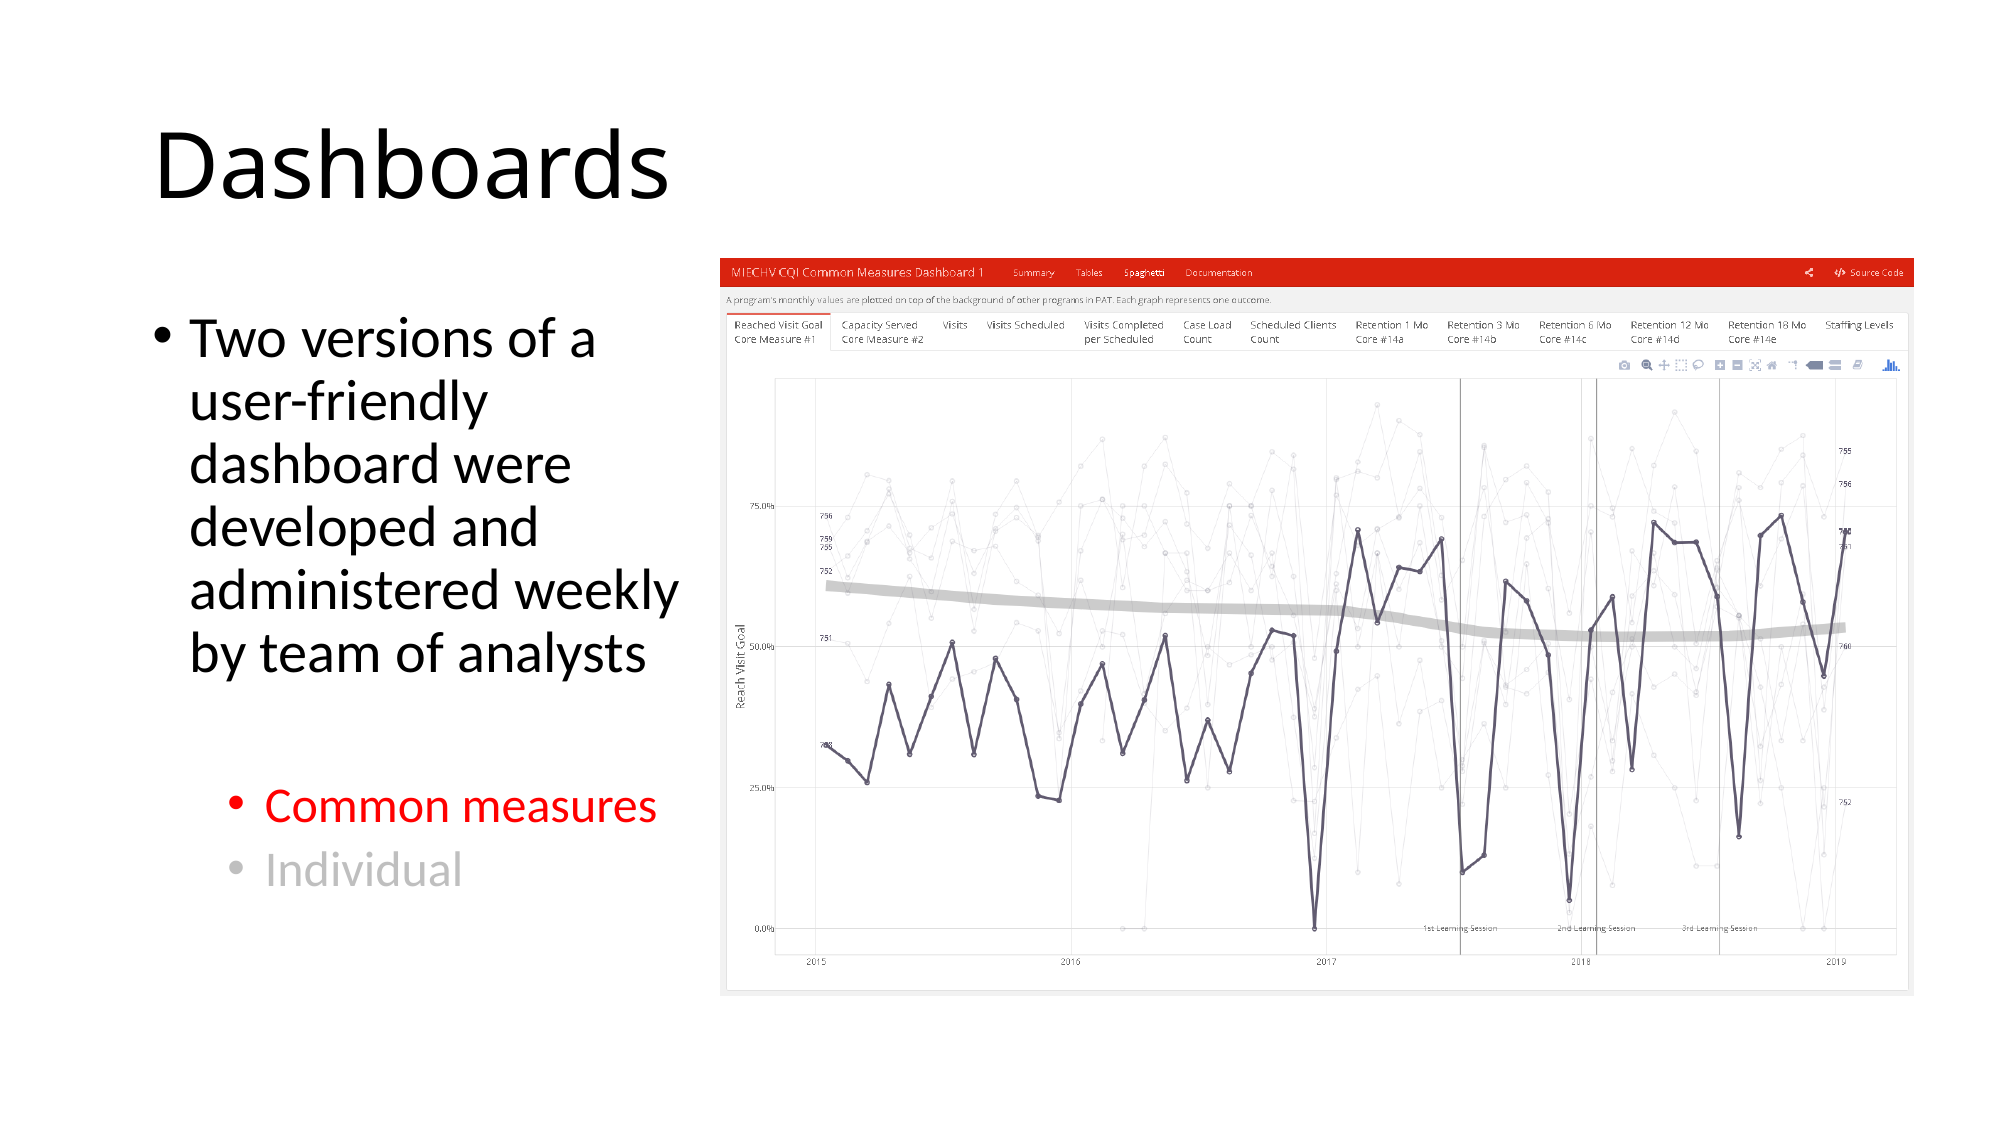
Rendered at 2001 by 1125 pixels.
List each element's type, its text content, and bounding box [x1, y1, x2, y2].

list Two versions of a user-friendly dashboard were developed and administered weekly by team of analysts Common measures Individual [137, 299, 703, 1014]
picture [720, 258, 1914, 996]
title Dashboards [137, 59, 1863, 278]
